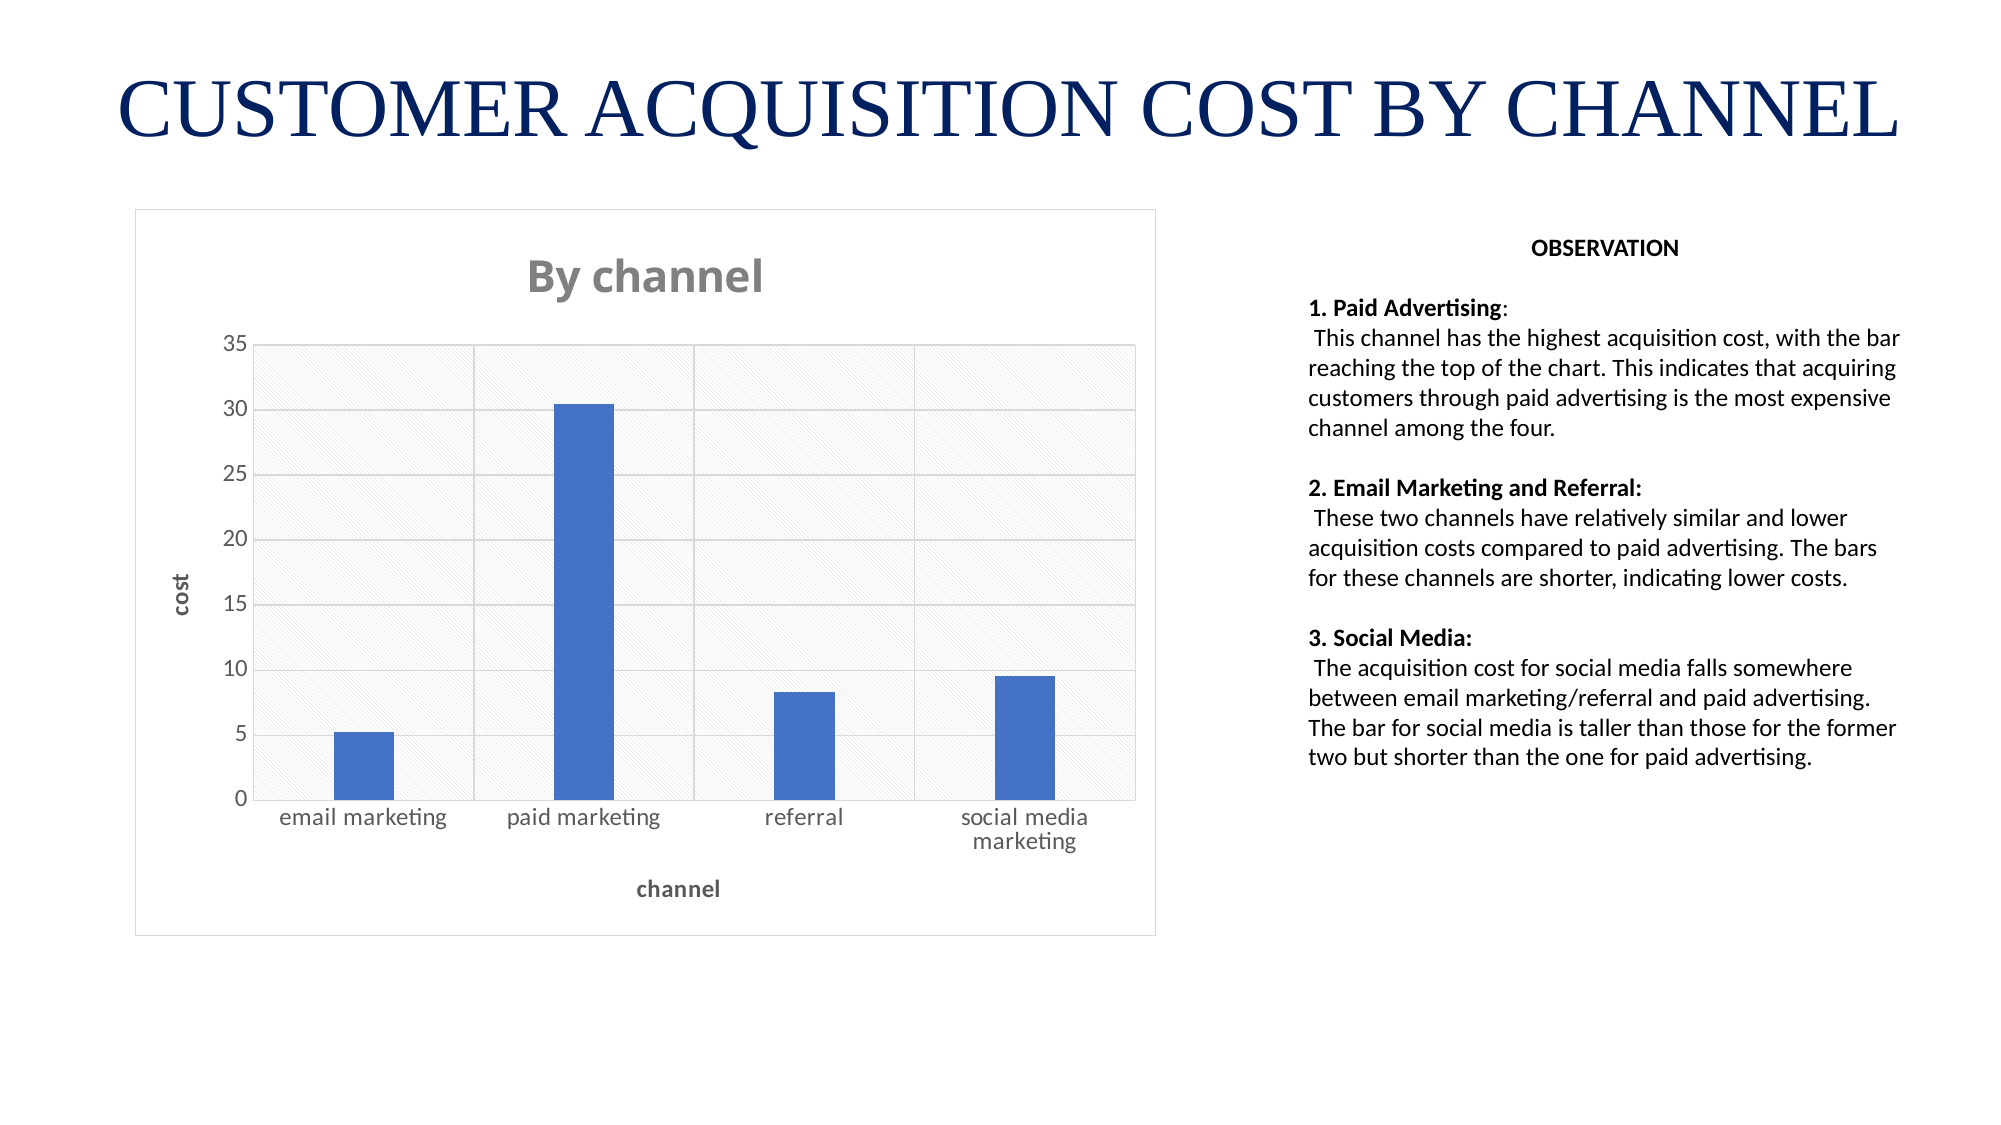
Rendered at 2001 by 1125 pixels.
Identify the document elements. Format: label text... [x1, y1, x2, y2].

text_box OBSERVATION 1. Paid Advertising: This channel has the highest acquisition cost, with the bar reaching the top of the chart. This indicates that acquiring customers through paid advertising is the most expensive channel among the four. 2. Email Marketing and Referral: These two channels have relatively similar and lower acquisition costs compared to paid advertising. The bars for these channels are shorter, indicating lower costs. 3. Social Media: The acquisition cost for social media falls somewhere between email marketing/referral and paid advertising. The bar for social media is taller than those for the former two but shorter than the one for paid advertising. [1293, 224, 1918, 779]
chart [134, 208, 1157, 937]
text_box CUSTOMER ACQUISITION COST BY CHANNEL [29, 39, 1971, 168]
